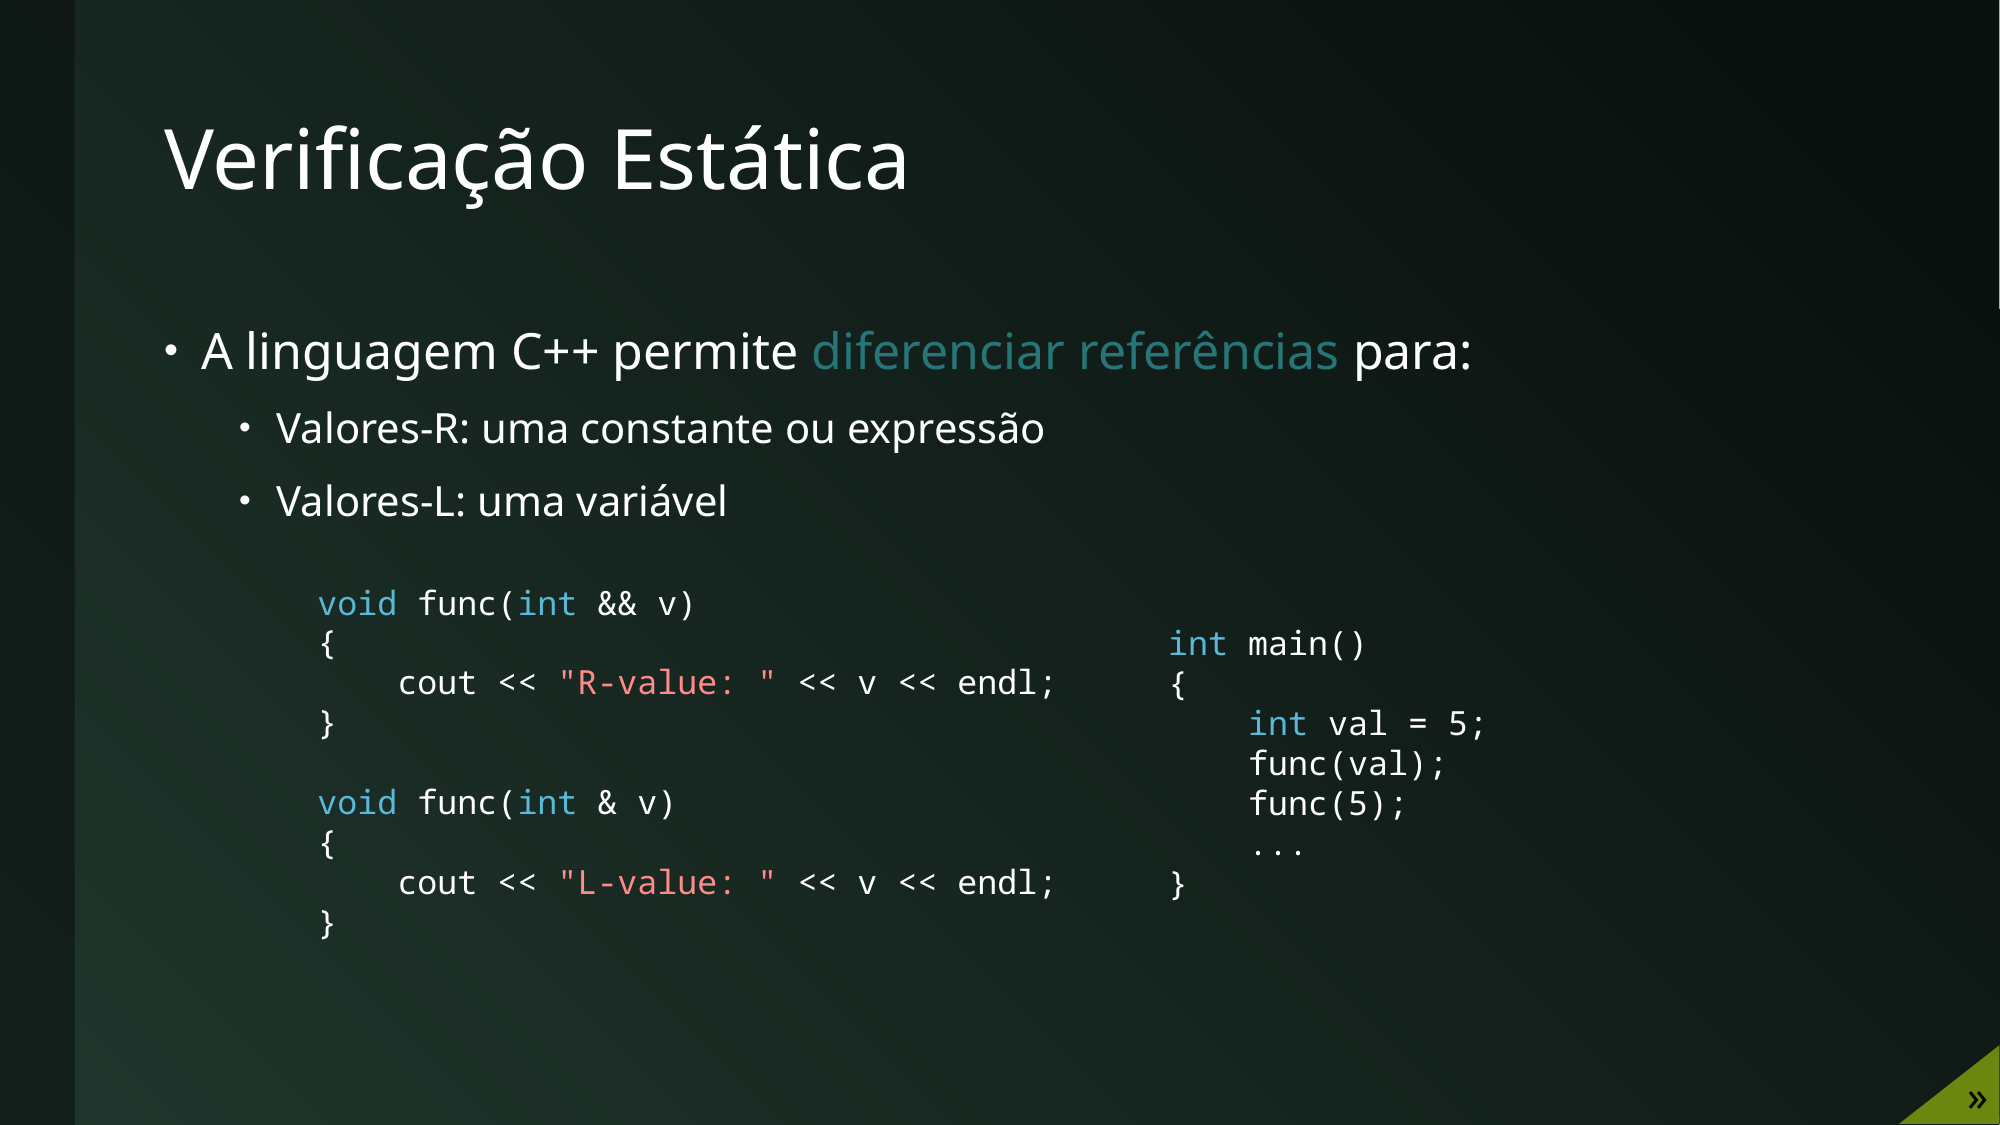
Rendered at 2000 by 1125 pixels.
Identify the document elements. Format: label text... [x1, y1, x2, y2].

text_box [1901, 1046, 2000, 1125]
title Verificação Estática [149, 62, 1898, 263]
list A linguagem C++ permite diferenciar referências para: Valores-R: uma constante ou expressão Valores-L: uma variável [149, 299, 1898, 1025]
text_box int main() { int val = 5; func(val); func(5); ... } [1153, 615, 1697, 910]
text_box void func(int && v) { cout << "R-value: " << v << endl; } void func(int & v) { cout << "L-value: " << v << endl; } [302, 574, 1142, 949]
